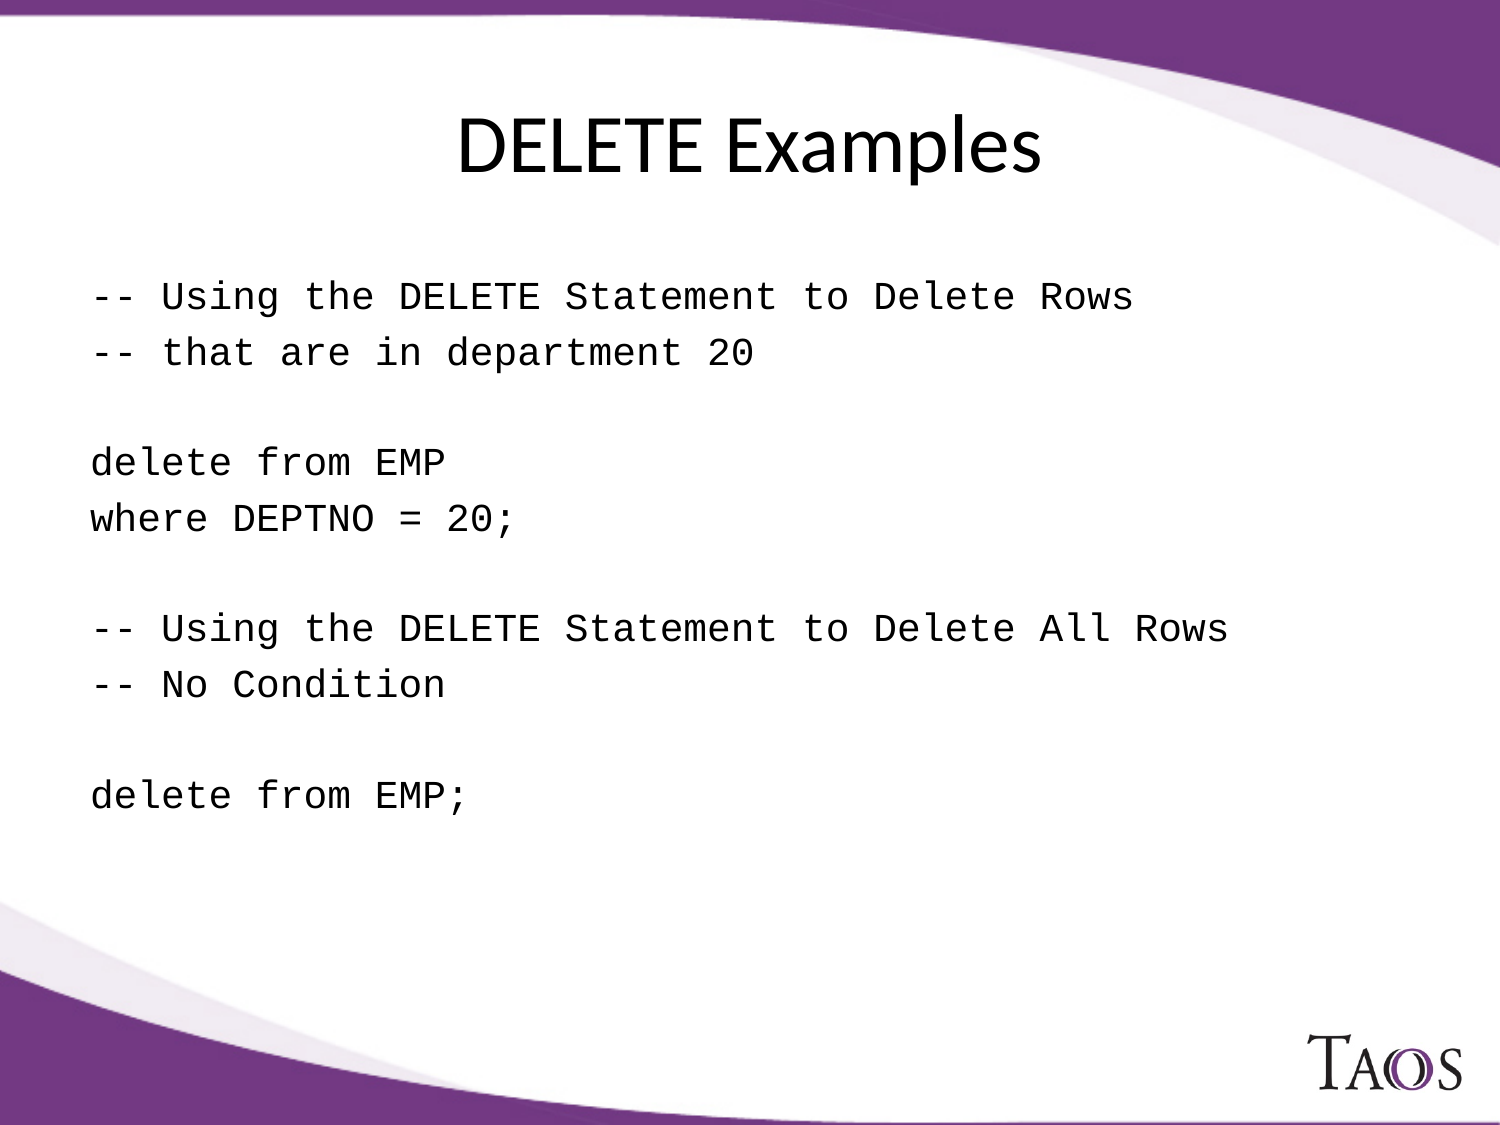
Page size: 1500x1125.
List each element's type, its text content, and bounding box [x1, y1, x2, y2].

title DELETE Examples [75, 45, 1425, 233]
list -- Using the DELETE Statement to Delete Rows -- that are in department 20 delete from EMP where DEPTNO = 20; -- Using the DELETE Statement to Delete All Rows -- No Condition delete from EMP; [75, 262, 1425, 916]
picture [0, 0, 1500, 1125]
